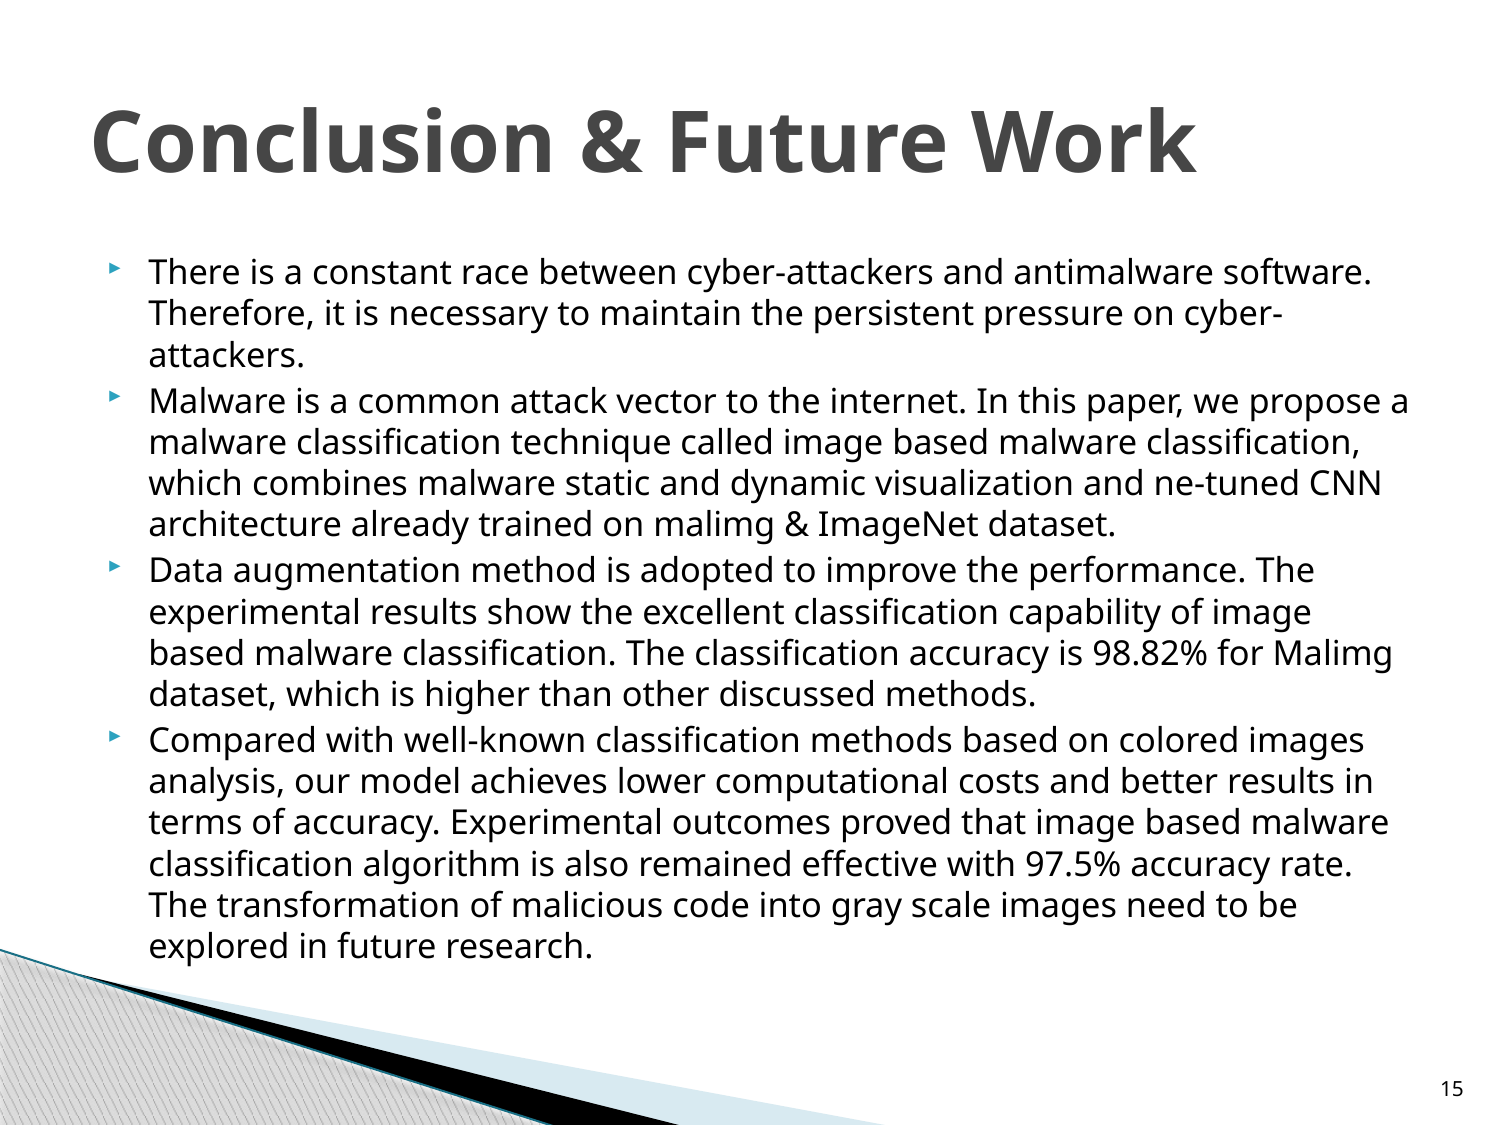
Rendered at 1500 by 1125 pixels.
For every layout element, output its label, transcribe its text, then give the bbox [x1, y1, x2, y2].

title Conclusion & Future Work [75, 45, 1425, 233]
slide_number 15 [1418, 1051, 1479, 1112]
list There is a constant race between cyber-attackers and antimalware software. Therefore, it is necessary to maintain the persistent pressure on cyber-attackers. Malware is a common attack vector to the internet. In this paper, we propose a malware classification technique called image based malware classification, which combines malware static and dynamic visualization and ne-tuned CNN architecture already trained on malimg & ImageNet dataset. Data augmentation method is adopted to improve the performance. The experimental results show the excellent classification capability of image based malware classification. The classification accuracy is 98.82% for Malimg dataset, which is higher than other discussed methods. Compared with well-known classification methods based on colored images analysis, our model achieves lower computational costs and better results in terms of accuracy. Experimental outcomes proved that image based malware classification algorithm is also remained effective with 97.5% accuracy rate. The transformation of malicious code into gray scale images need to be explored in future research. [75, 243, 1425, 986]
